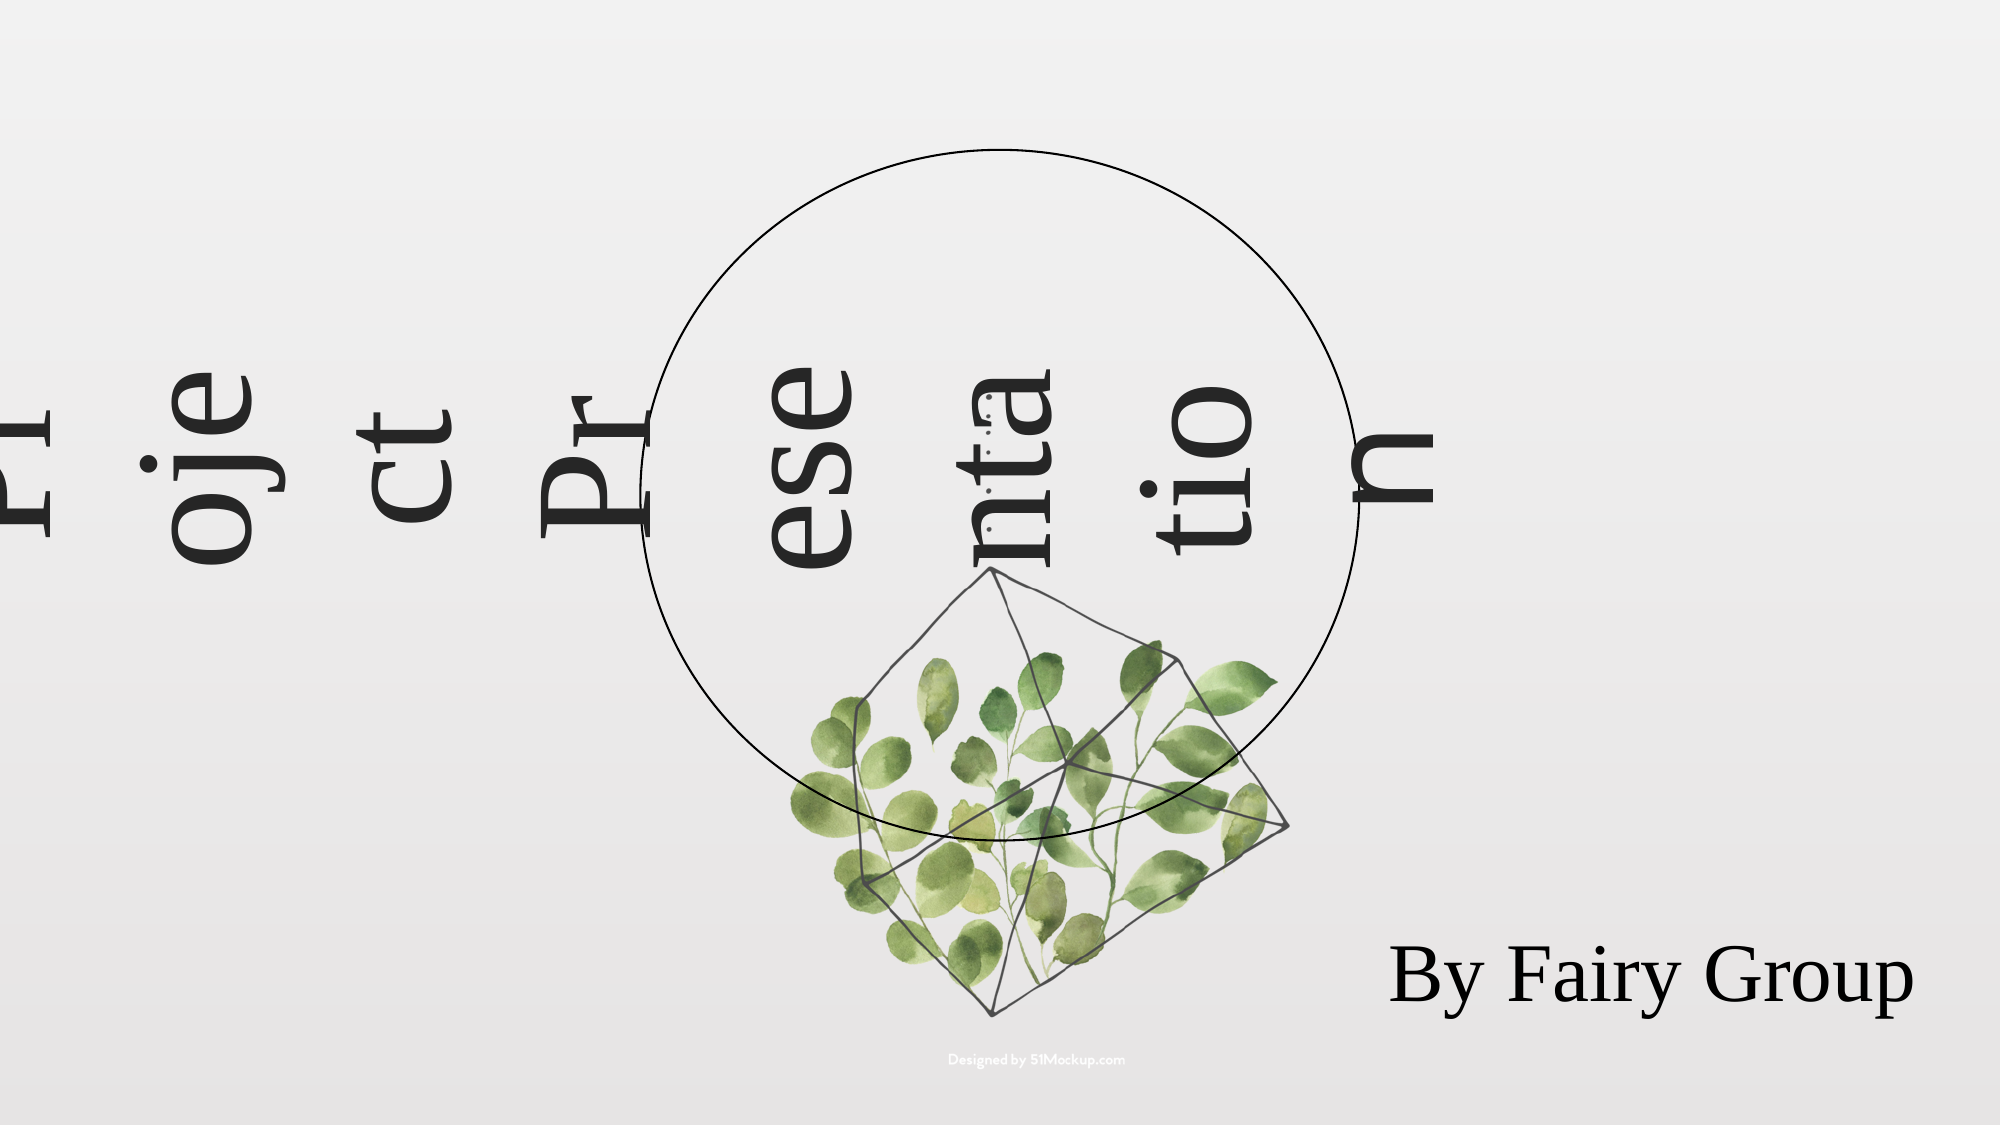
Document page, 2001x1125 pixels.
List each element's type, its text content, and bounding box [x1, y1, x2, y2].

text_box [670, 148, 1324, 354]
title Project Presentation [521, 354, 713, 585]
text_box [651, 585, 713, 706]
title Project Presentation [1360, 354, 1479, 585]
picture [713, 343, 1360, 1125]
text_box By Fairy Group [1373, 910, 1938, 1026]
